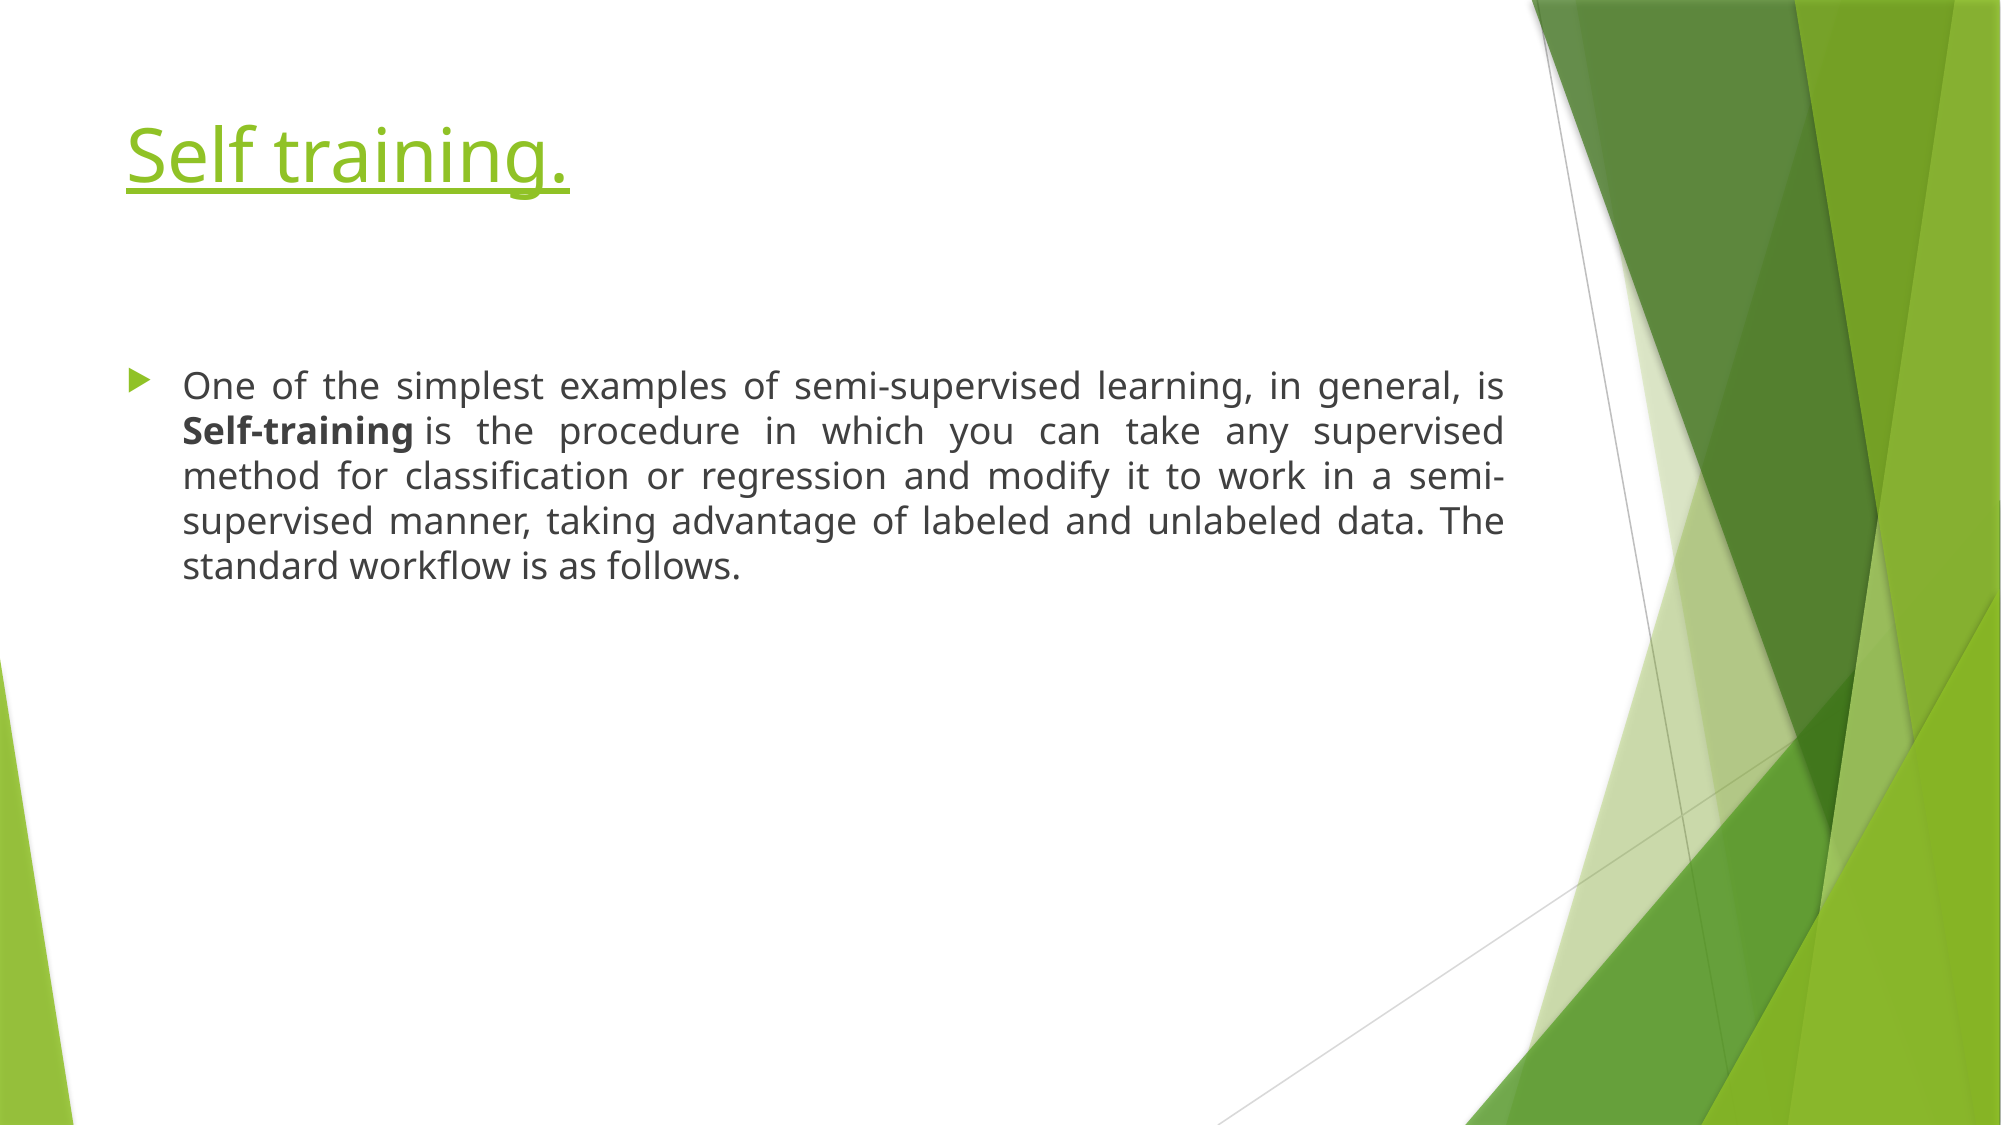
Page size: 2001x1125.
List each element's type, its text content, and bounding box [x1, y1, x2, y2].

list One of the simplest examples of semi-supervised learning, in general, is Self-training is the procedure in which you can take any supervised method for classification or regression and modify it to work in a semi-supervised manner, taking advantage of labeled and unlabeled data. The standard workflow is as follows. [111, 354, 1522, 992]
title Self training. [111, 99, 1522, 317]
